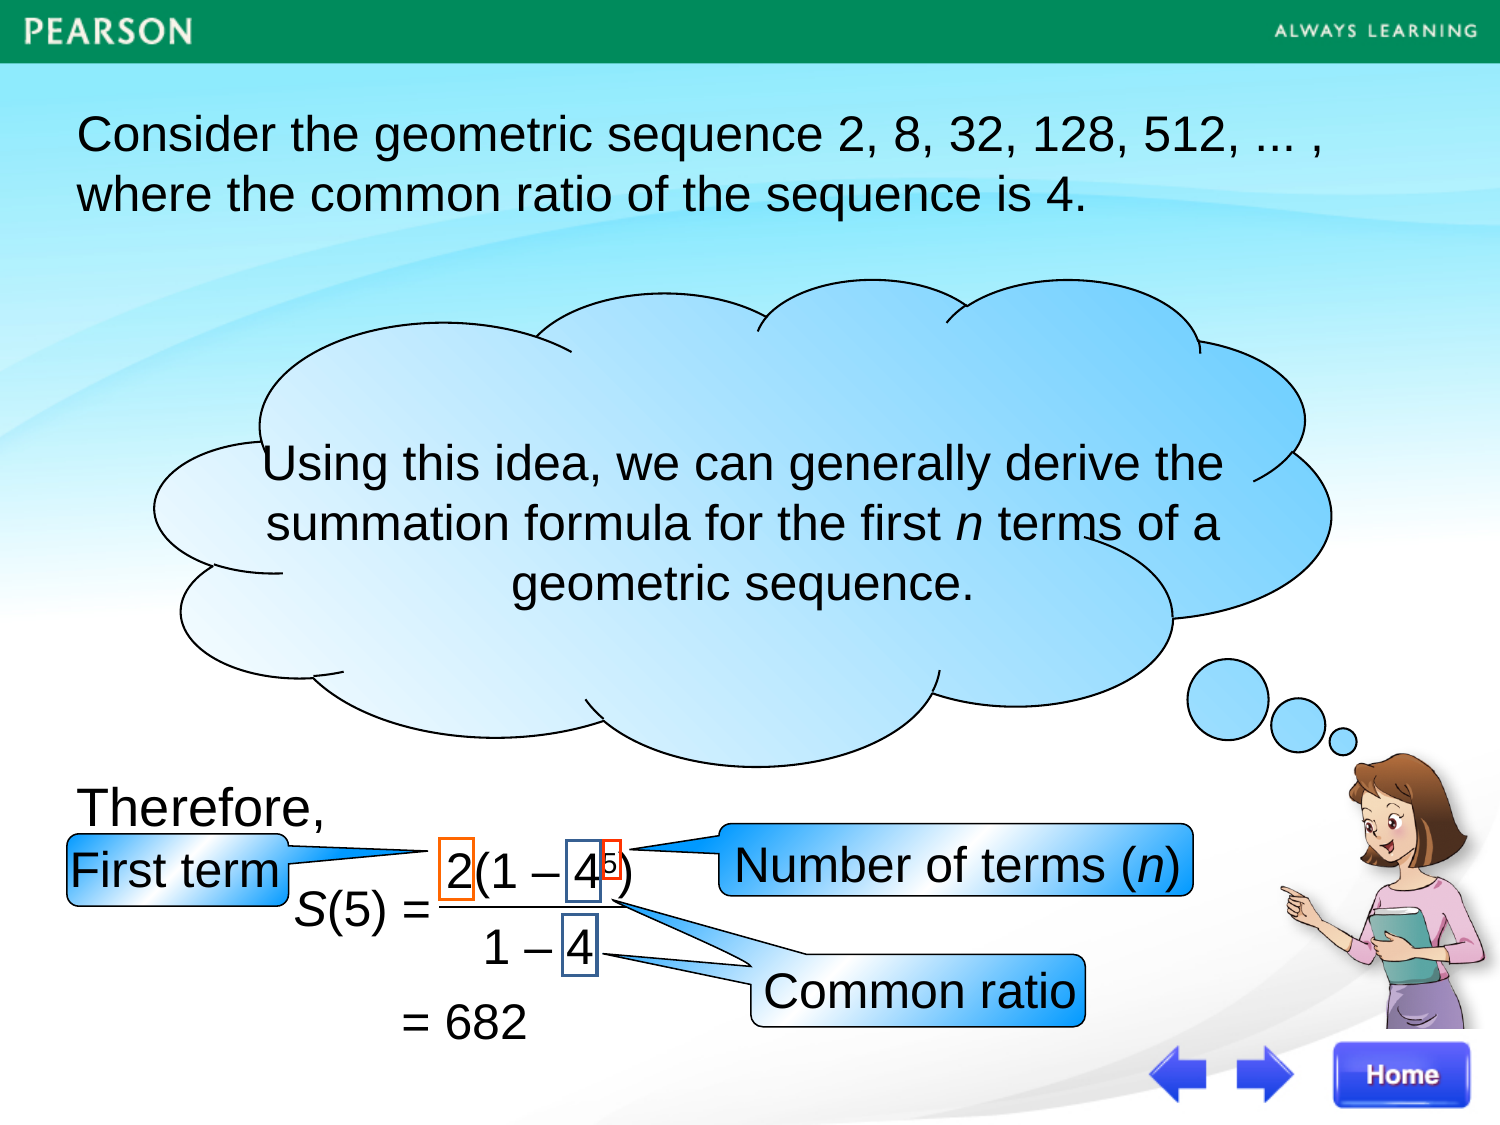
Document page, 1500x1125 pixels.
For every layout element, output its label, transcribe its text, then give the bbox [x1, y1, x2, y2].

picture [0, 0, 1500, 1125]
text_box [54, 830, 299, 907]
text_box [1187, 659, 1269, 740]
text_box = 682 [386, 981, 562, 1057]
text_box [259, 279, 1332, 606]
text_box 1 – 4 [467, 915, 597, 982]
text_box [718, 823, 1250, 901]
text_box S(5) = [278, 869, 454, 944]
text_box Consider the geometric sequence 2, 8, 32, 128, 512, ... , where the common ratio of the sequence is 4. [61, 94, 1396, 229]
text_box [154, 443, 1174, 768]
text_box [566, 840, 601, 902]
text_box [562, 915, 597, 976]
text_box 2(1 – 45) [430, 831, 656, 907]
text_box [602, 899, 1184, 1028]
text_box Using this idea, we can generally derive the summation formula for the first n terms of a geometric sequence. [246, 423, 1241, 619]
text_box [439, 838, 474, 900]
text_box [1271, 698, 1326, 727]
text_box [603, 840, 621, 879]
text_box Therefore, [61, 751, 377, 845]
